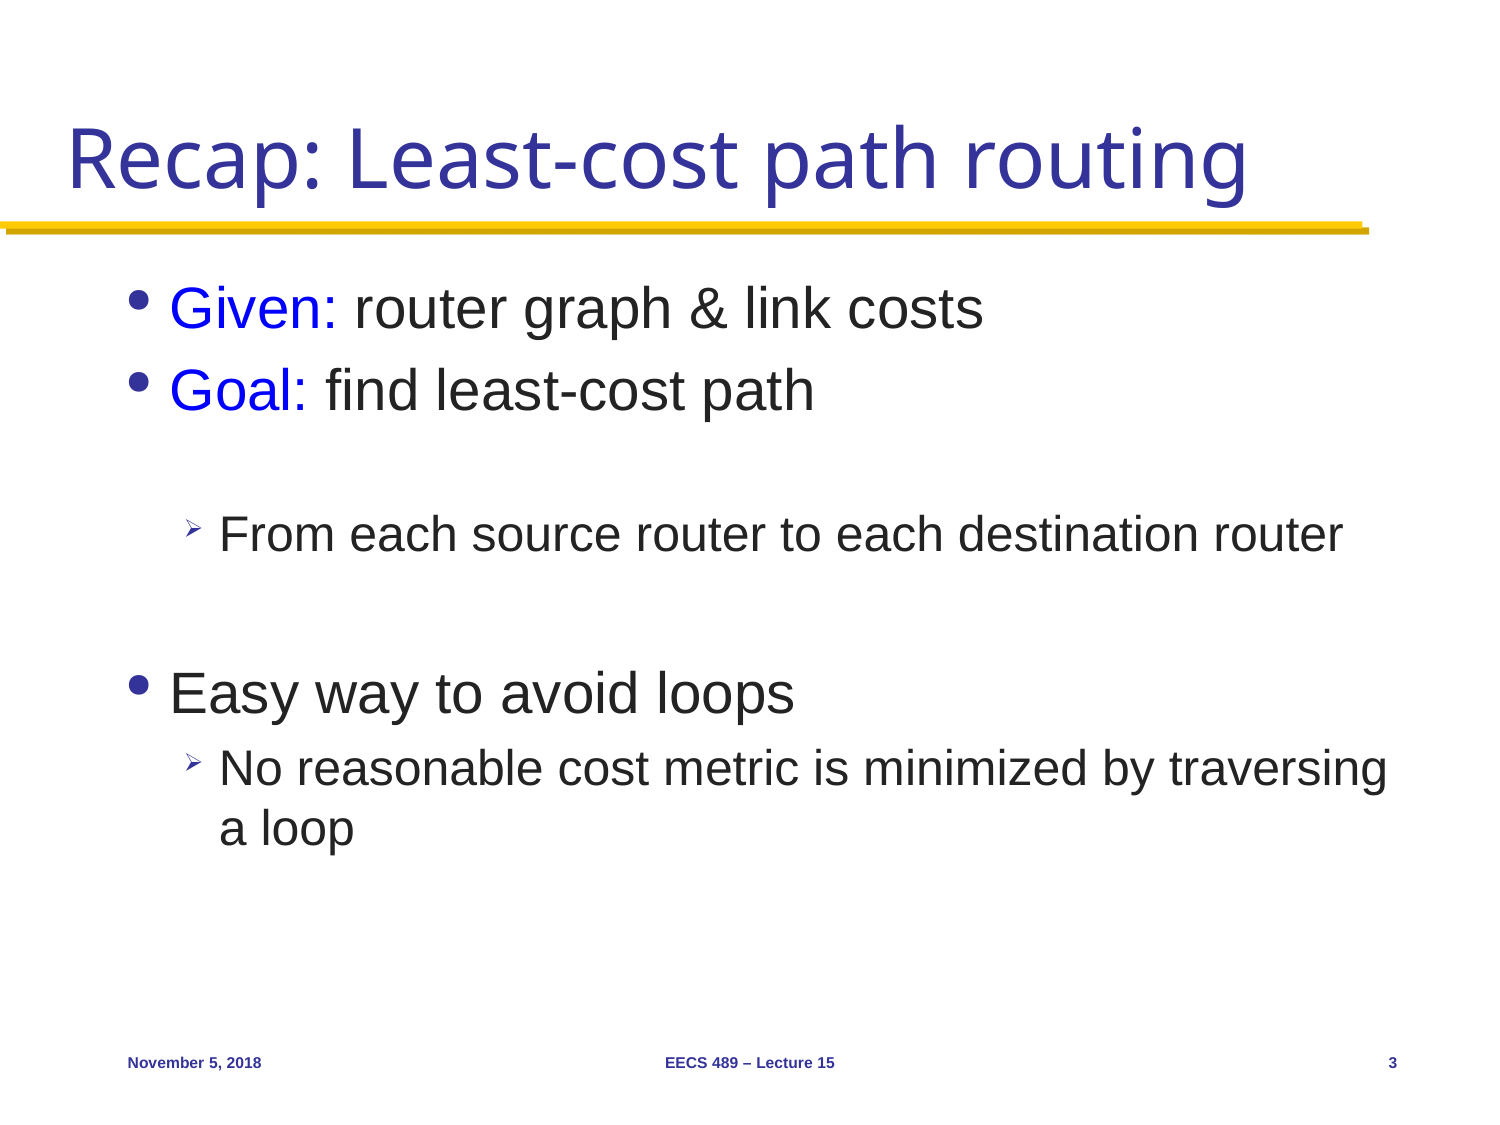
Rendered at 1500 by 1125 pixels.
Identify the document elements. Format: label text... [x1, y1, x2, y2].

title Recap: Least-cost path routing [49, 24, 1451, 213]
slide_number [112, 1024, 426, 1101]
slide_number 3 [1312, 1024, 1413, 1101]
footer EECS 489 – Lecture 15 [512, 1024, 988, 1101]
list Given: router graph & link costs Goal: find least-cost path From each source router to each destination router Easy way to avoid loops No reasonable cost metric is minimized by traversing a loop [112, 262, 1413, 988]
